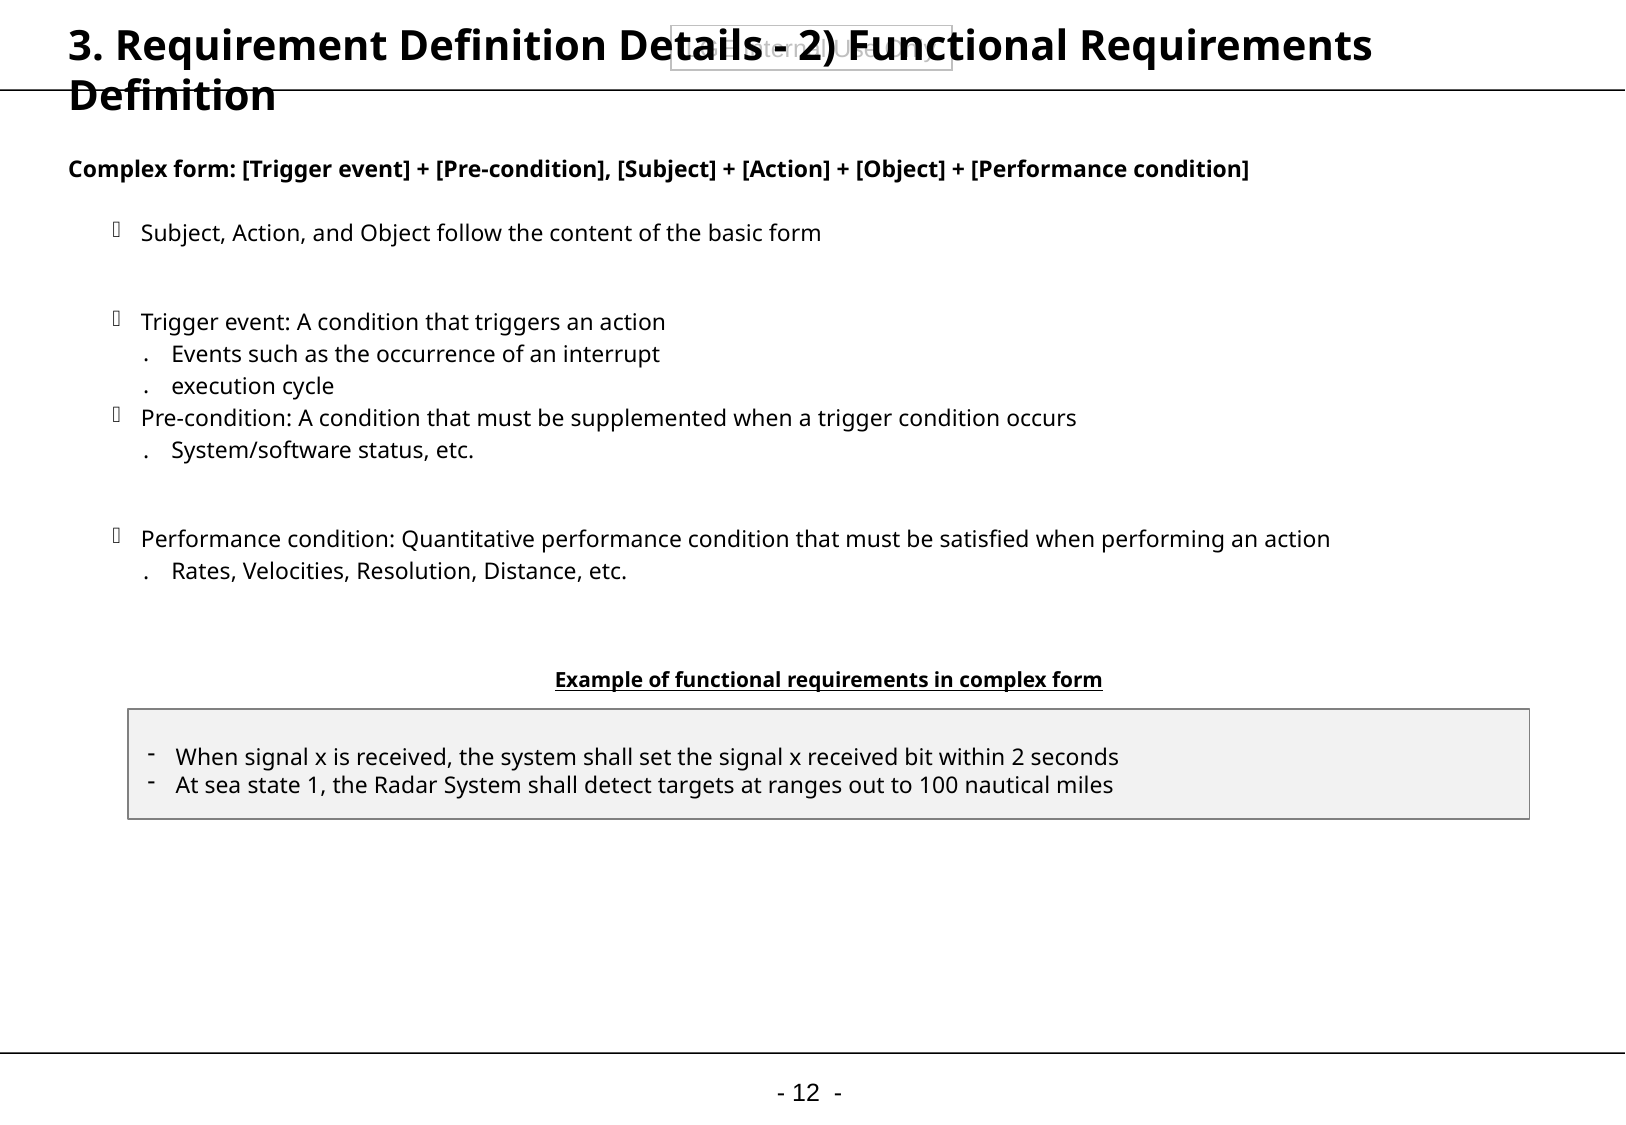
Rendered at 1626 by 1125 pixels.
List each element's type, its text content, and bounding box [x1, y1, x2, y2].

list Complex form: [Trigger event] + [Pre-condition], [Subject] + [Action] + [Object] + [Performance condition] Subject, Action, and Object follow the content of the basic form Trigger event: A condition that triggers an action Events such as the occurrence of an interrupt execution cycle Pre-condition: A condition that must be supplemented when a trigger condition occurs System/software status, etc. Performance condition: Quantitative performance condition that must be satisfied when performing an action Rates, Velocities, Resolution, Distance, etc. [53, 146, 1545, 344]
text_box Example of functional requirements in complex form [539, 659, 1118, 700]
title 3. Requirement Definition Details - 2) Functional Requirements Definition [53, 11, 1608, 84]
text_box When signal x is received, the system shall set the signal x received bit within 2 seconds At sea state 1, the Radar System shall detect targets at ranges out to 100 nautical miles [128, 709, 1530, 820]
